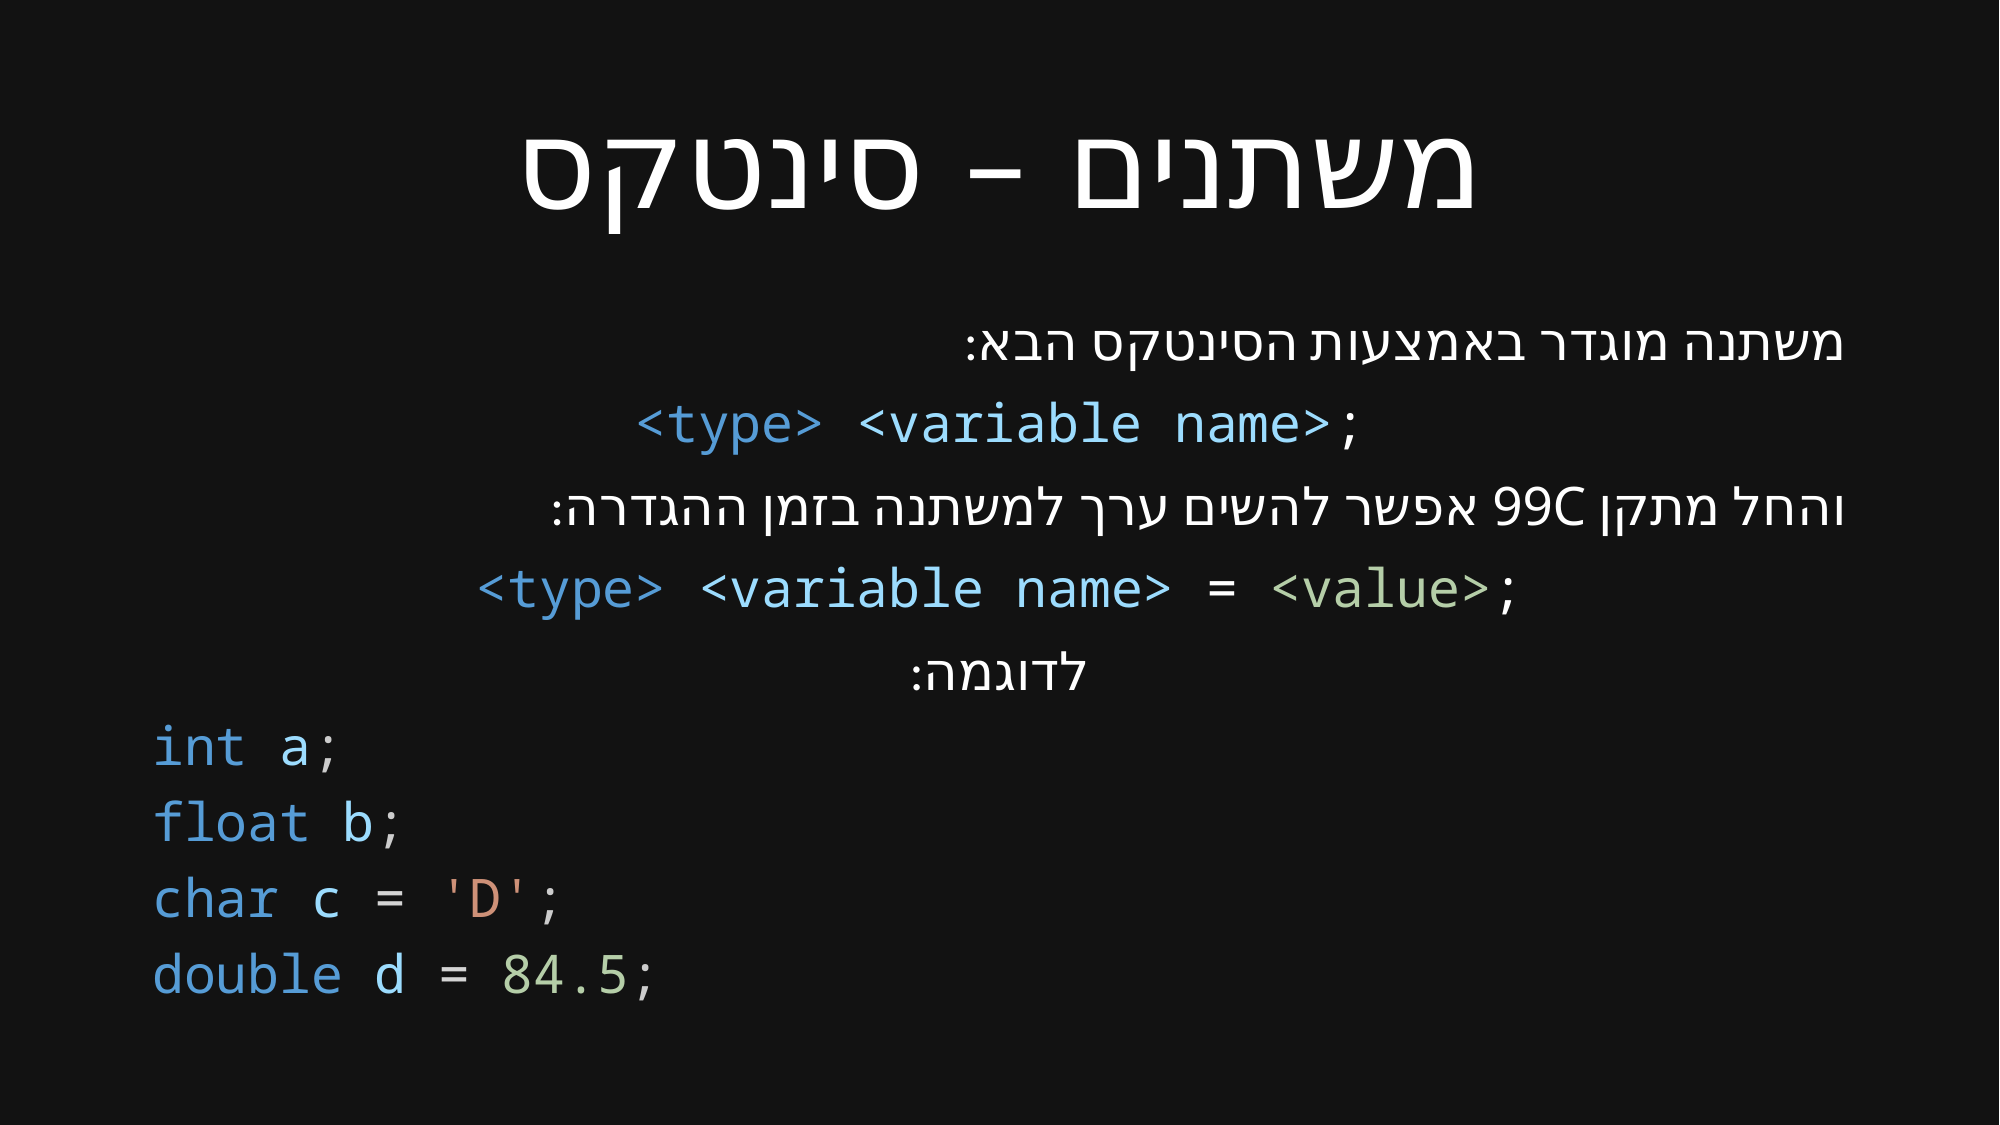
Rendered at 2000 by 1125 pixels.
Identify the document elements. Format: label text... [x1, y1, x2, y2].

title משתנים – סינטקס [137, 59, 1862, 278]
list משתנה מוגדר באמצעות הסינטקס הבא: <type> <variable name>; והחל מתקן 99C אפשר להשים ערך למשתנה בזמן ההגדרה: <type> <variable name> = <value>; לדוגמה: int a; float b; char c = 'D'; double d = 84.5; [137, 299, 1862, 1019]
